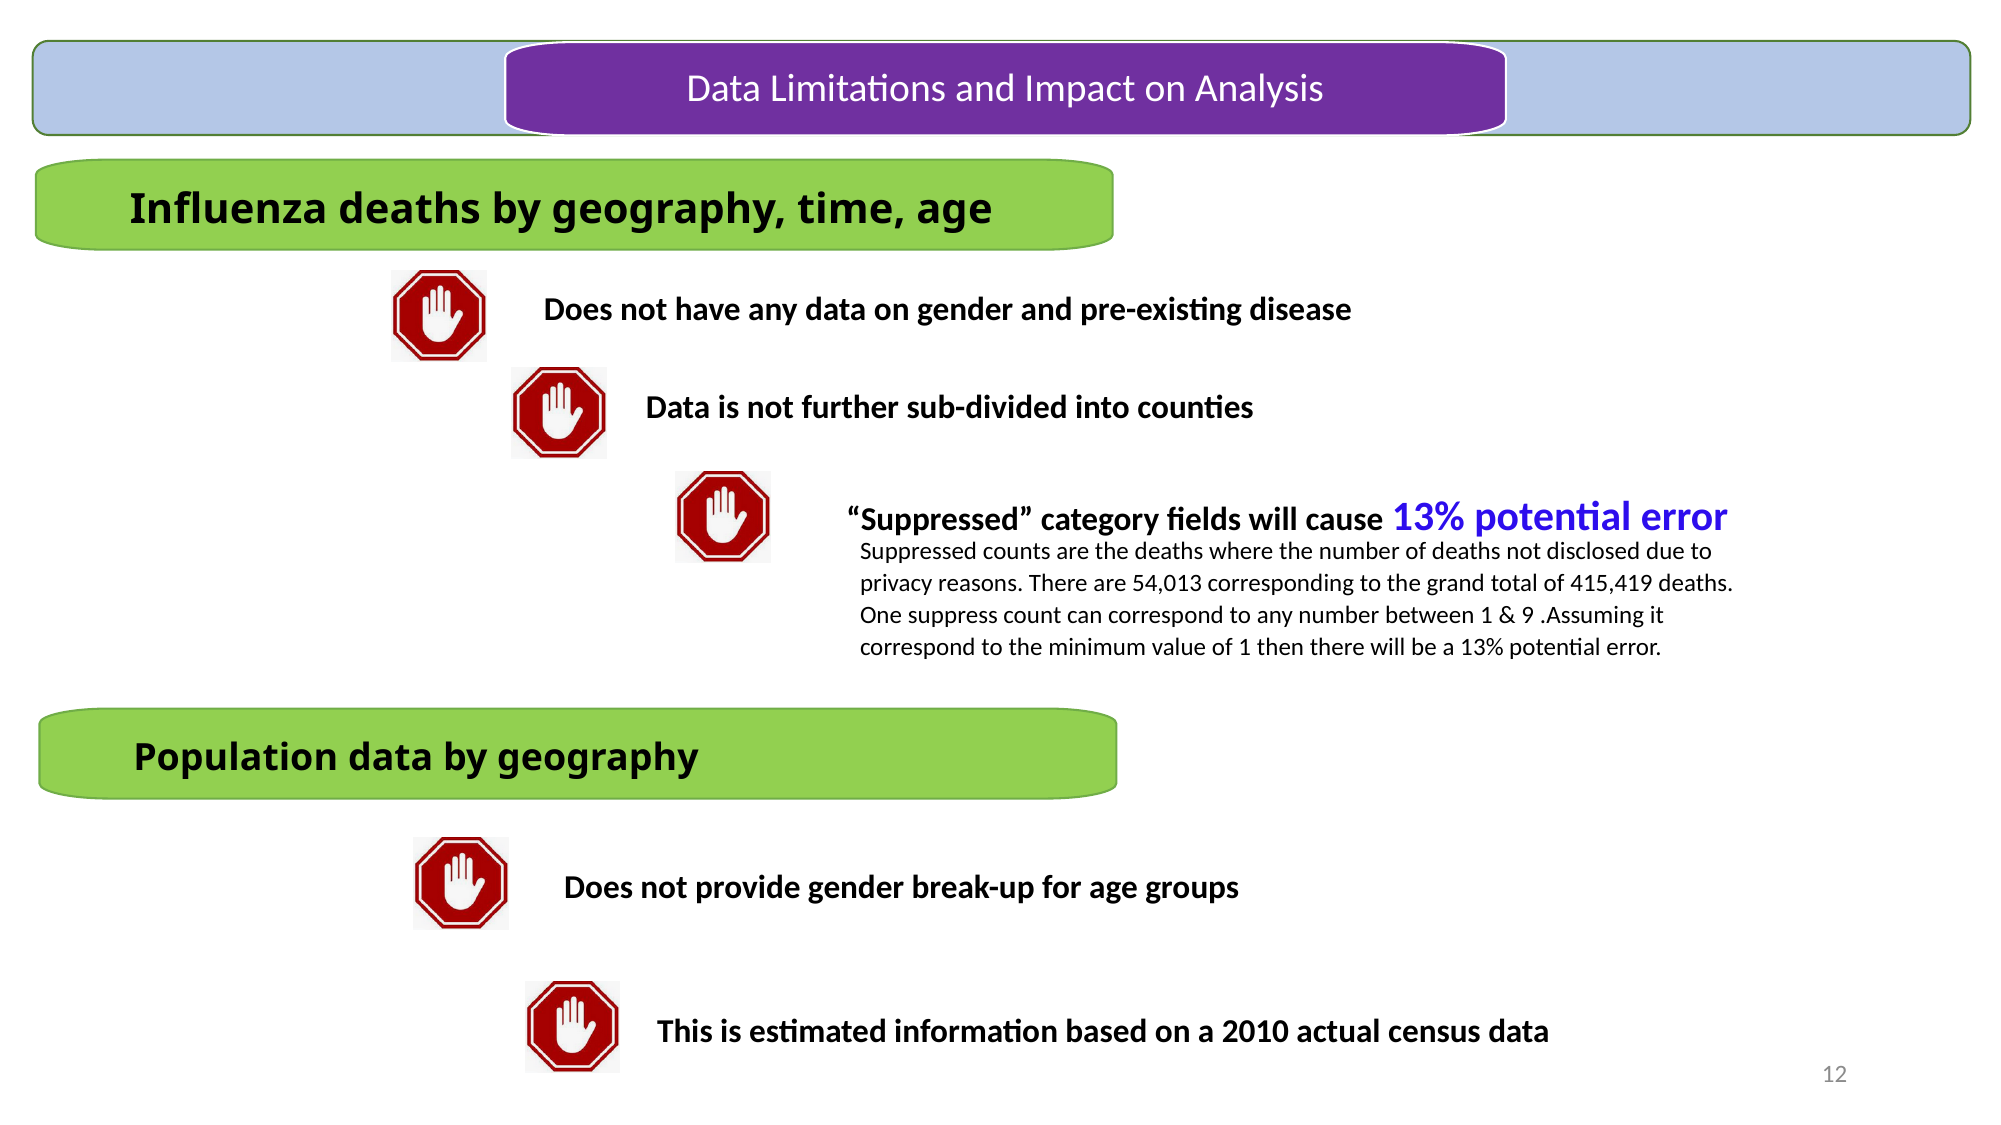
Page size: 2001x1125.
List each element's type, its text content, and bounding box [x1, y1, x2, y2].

text_box Data Limitations and Impact on Analysis [504, 41, 1507, 137]
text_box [413, 837, 1468, 930]
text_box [675, 470, 1847, 669]
text_box Population data by geography [38, 707, 1118, 800]
slide_number 12 [1412, 1042, 1863, 1103]
text_box Influenza deaths by geography, time, age [34, 158, 1114, 251]
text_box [525, 981, 1755, 1073]
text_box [391, 270, 1448, 362]
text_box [511, 367, 1549, 459]
